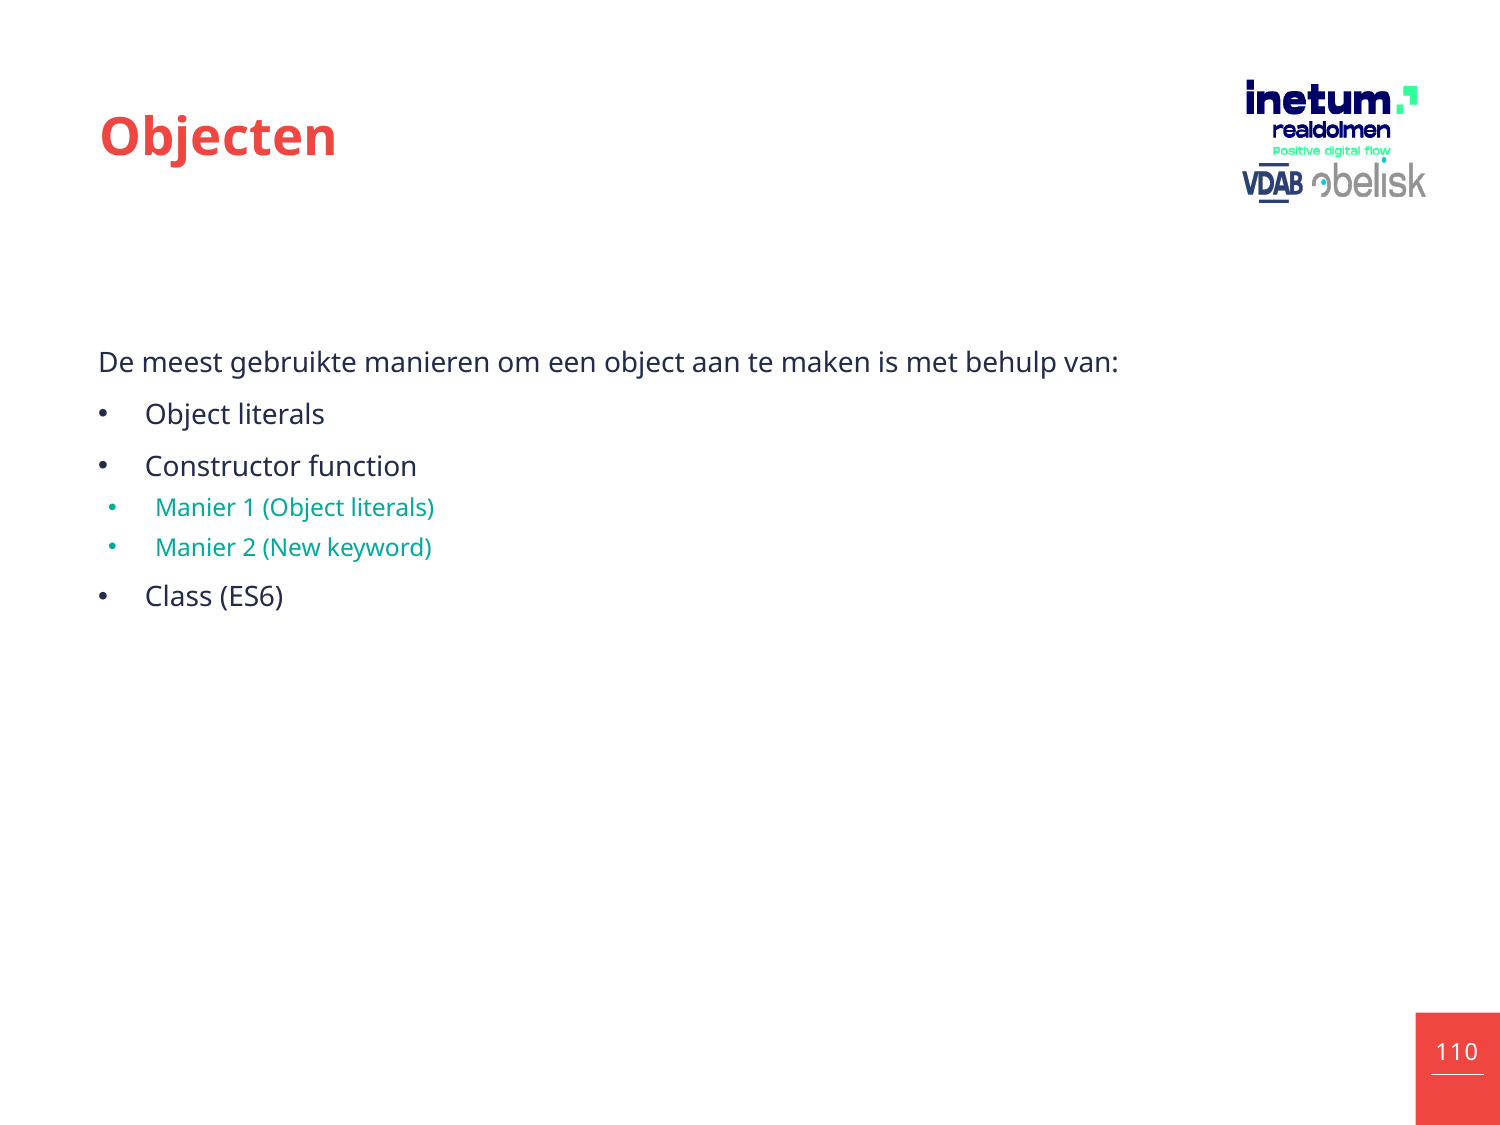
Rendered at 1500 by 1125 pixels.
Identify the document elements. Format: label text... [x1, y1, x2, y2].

picture [1233, 52, 1431, 203]
list De meest gebruikte manieren om een object aan te maken is met behulp van: Object literals Constructor function Manier 1 (Object literals) Manier 2 (New keyword) Class (ES6) [83, 326, 1400, 534]
title Objecten [83, 114, 1229, 181]
